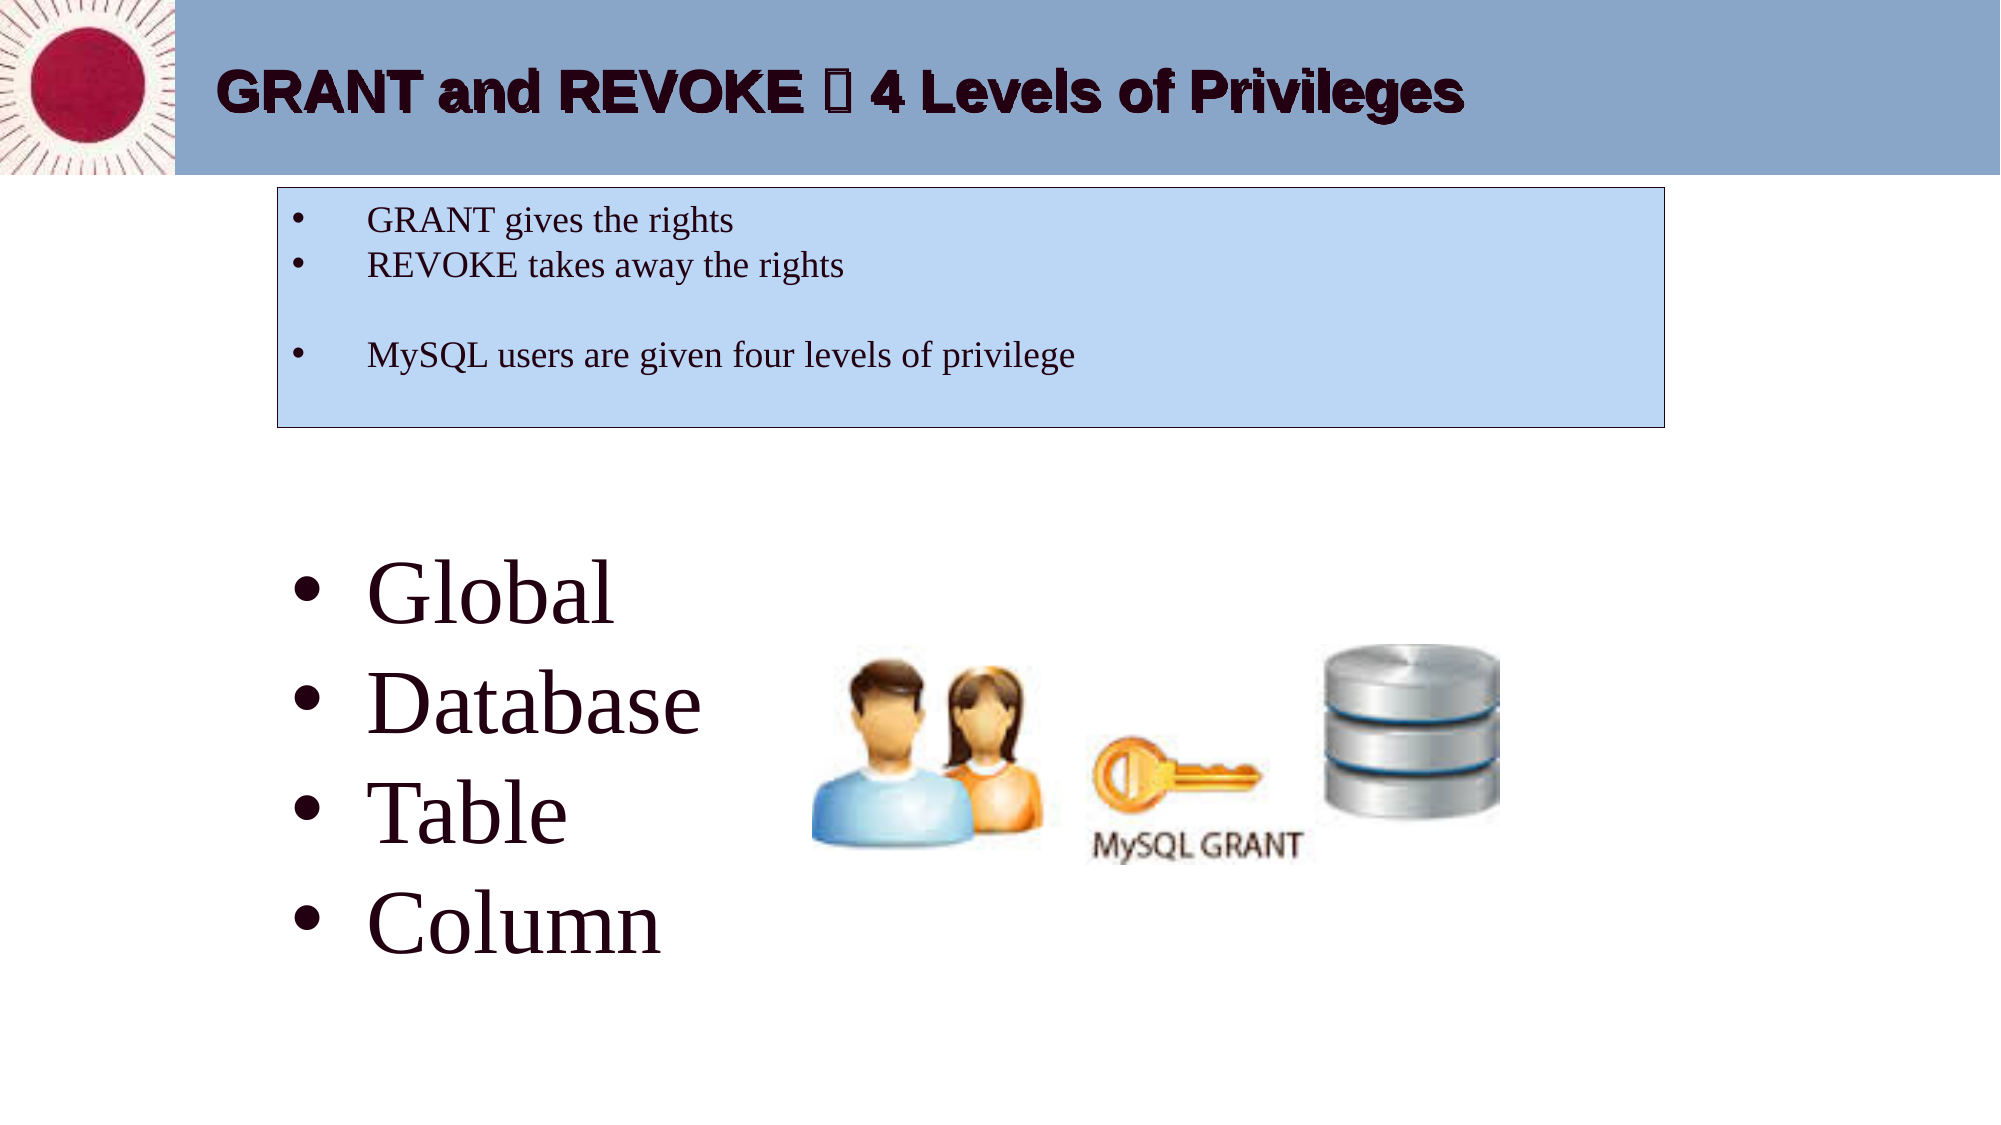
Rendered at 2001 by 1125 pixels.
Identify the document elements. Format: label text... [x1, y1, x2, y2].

text_box Global Database Table Column [277, 524, 775, 980]
text_box GRANT gives the rights REVOKE takes away the rights MySQL users are given four levels of privilege [277, 187, 1665, 428]
title GRANT and REVOKE  4 Levels of Privileges [199, 0, 2000, 176]
picture [0, 0, 175, 175]
picture [812, 644, 1501, 866]
